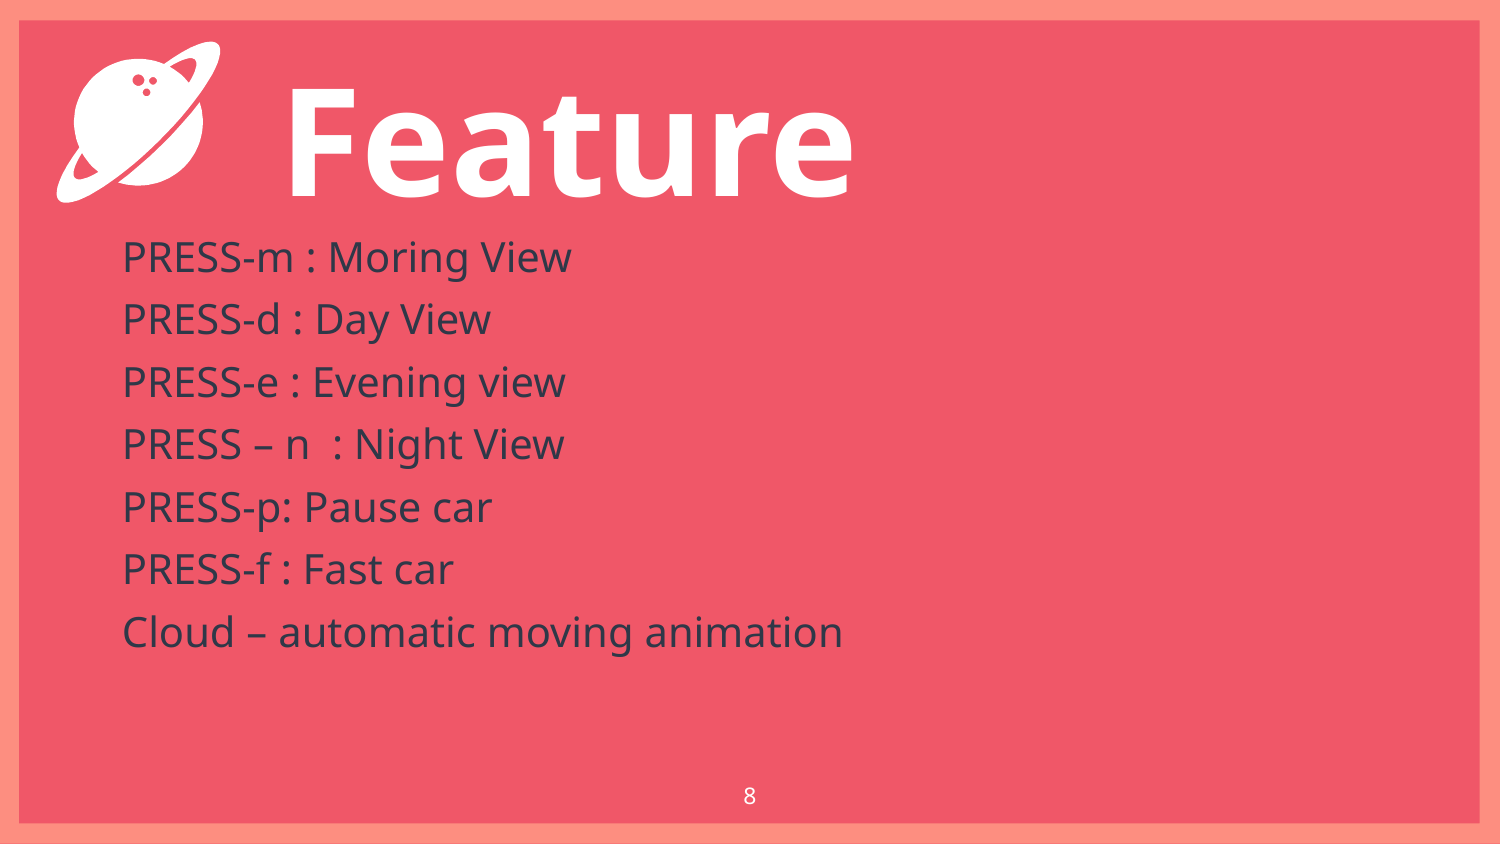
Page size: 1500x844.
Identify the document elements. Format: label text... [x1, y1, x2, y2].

slide_number 8 [705, 766, 795, 832]
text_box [56, 41, 221, 203]
title Feature [264, 41, 1369, 232]
subtitle PRESS-m : Moring View PRESS-d : Day View PRESS-e : Evening view PRESS – n : Night View PRESS-p: Pause car PRESS-f : Fast car Cloud – automatic moving animation [106, 215, 1212, 784]
